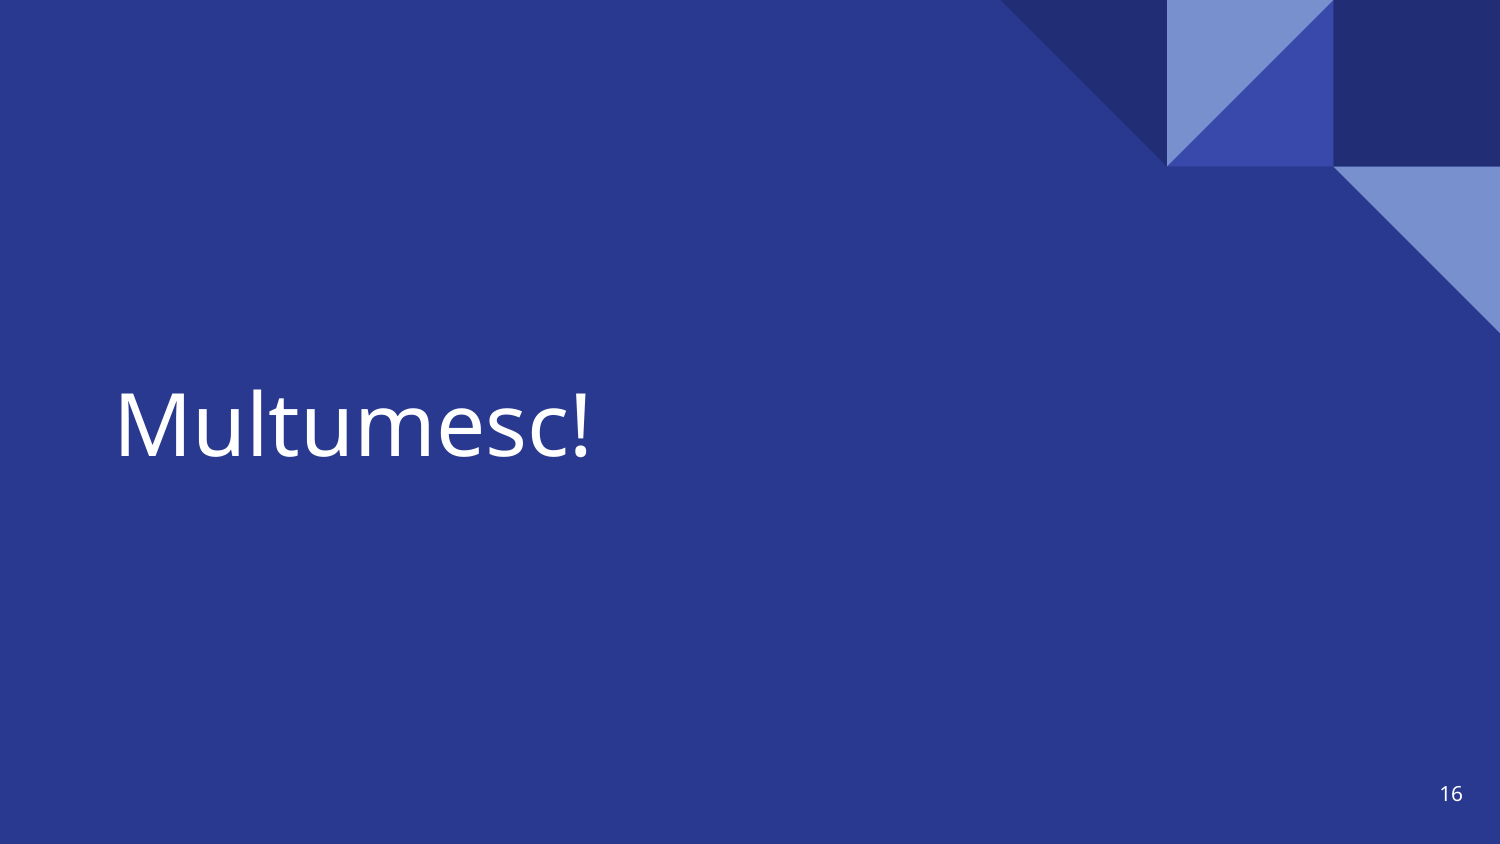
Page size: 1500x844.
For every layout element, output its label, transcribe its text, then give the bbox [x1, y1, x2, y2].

slide_number ‹#› [1387, 762, 1478, 828]
title Multumesc! [98, 353, 1447, 491]
